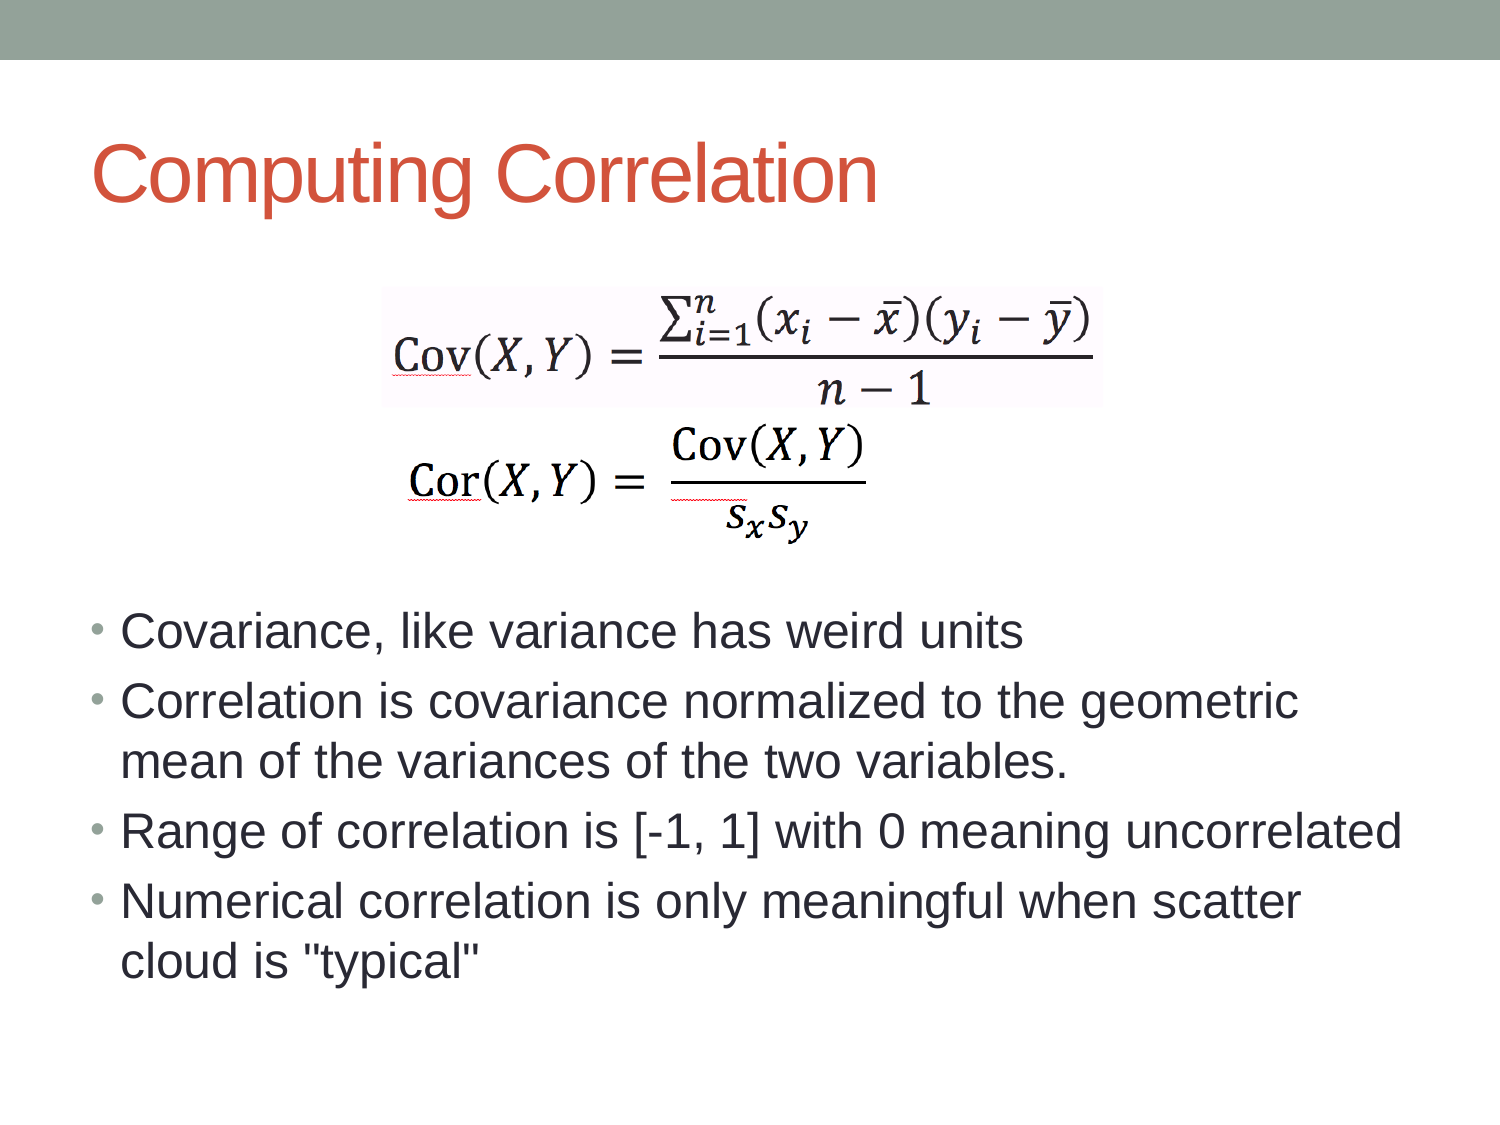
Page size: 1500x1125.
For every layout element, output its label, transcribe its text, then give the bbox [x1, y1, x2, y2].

picture [380, 281, 1104, 555]
title Computing Correlation [75, 87, 1425, 250]
list Covariance, like variance has weird units Correlation is covariance normalized to the geometric mean of the variances of the two variables. Range of correlation is [-1, 1] with 0 meaning uncorrelated Numerical correlation is only meaningful when scatter cloud is "typical" [75, 591, 1425, 1063]
